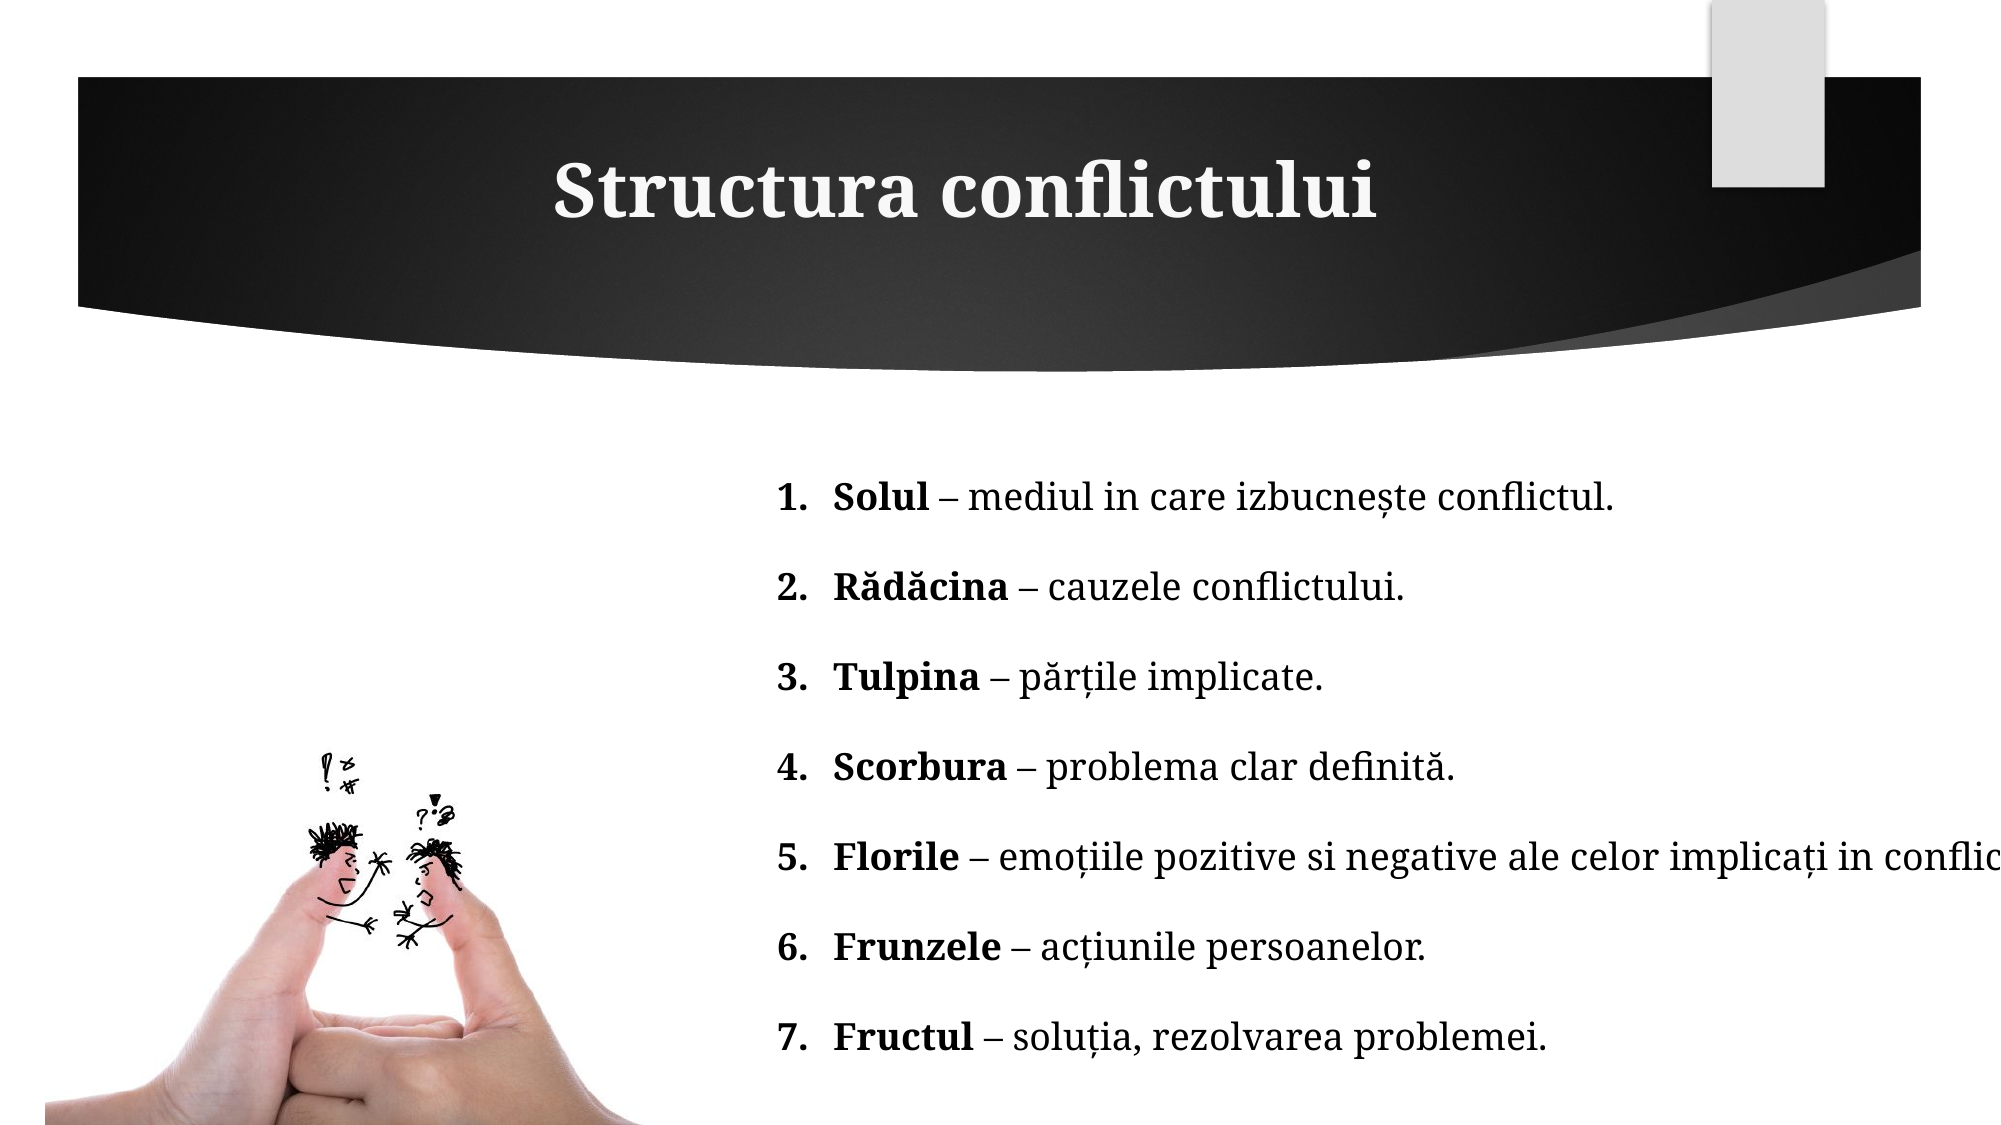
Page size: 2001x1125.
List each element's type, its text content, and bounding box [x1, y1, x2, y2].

title Structura conflictului [538, 159, 1455, 216]
picture [45, 684, 708, 1125]
text_box Solul – mediul in care izbucnește conflictul. Rădăcina – cauzele conflictului. Tulpina – părțile implicate. Scorbura – problema clar definită. Florile – emoțiile pozitive si negative ale celor implicați in conflict. Frunzele – acțiunile persoanelor. Fructul – soluția, rezolvarea problemei. [762, 465, 2000, 1066]
